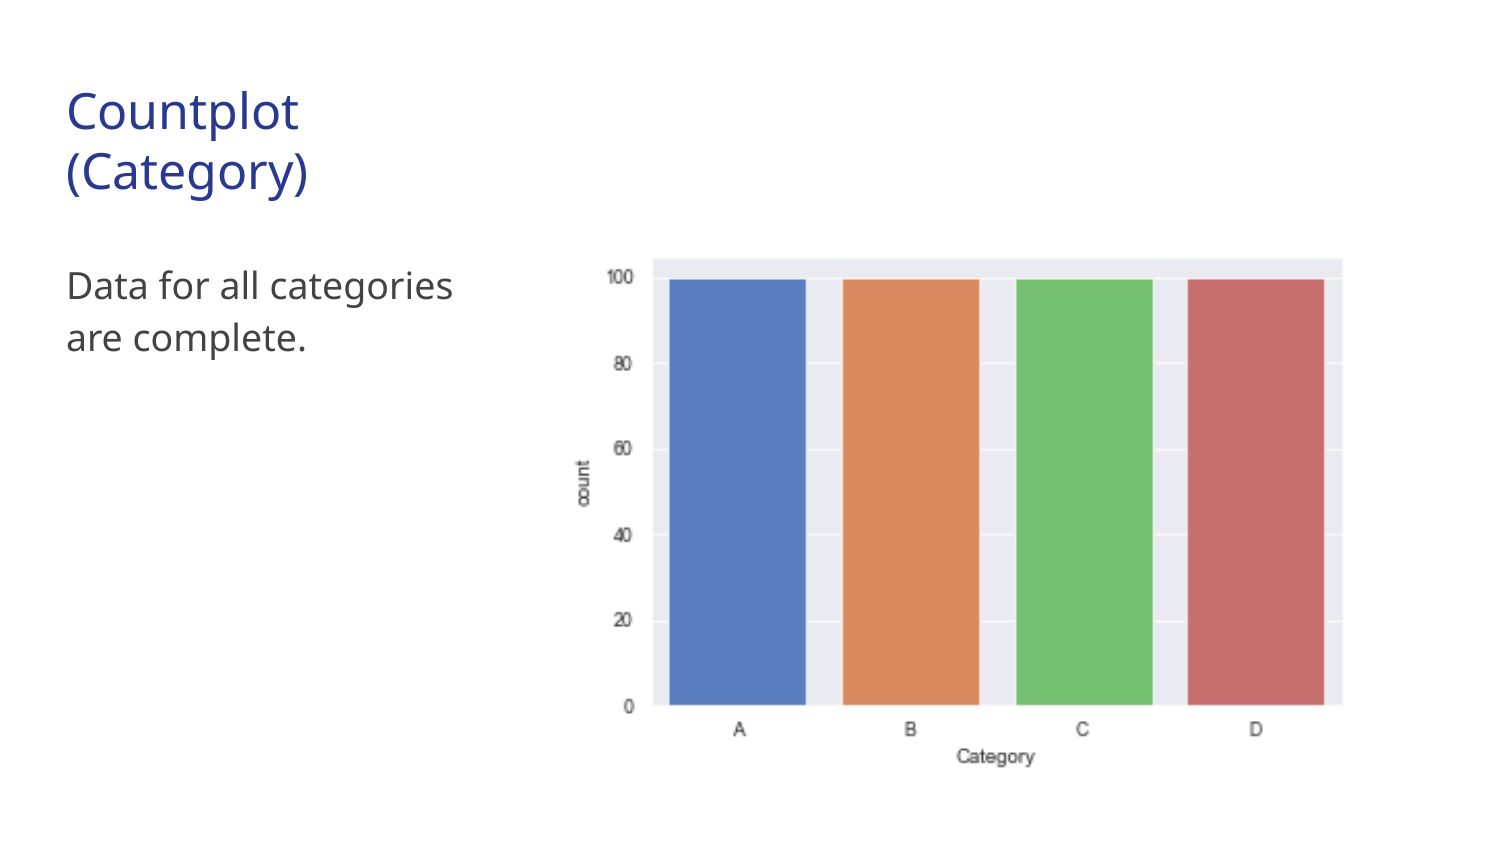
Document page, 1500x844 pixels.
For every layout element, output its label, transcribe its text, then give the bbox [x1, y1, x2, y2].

picture [540, 185, 1432, 780]
list Data for all categories are complete. [51, 240, 512, 750]
title Countplot (Category) [51, 91, 571, 216]
